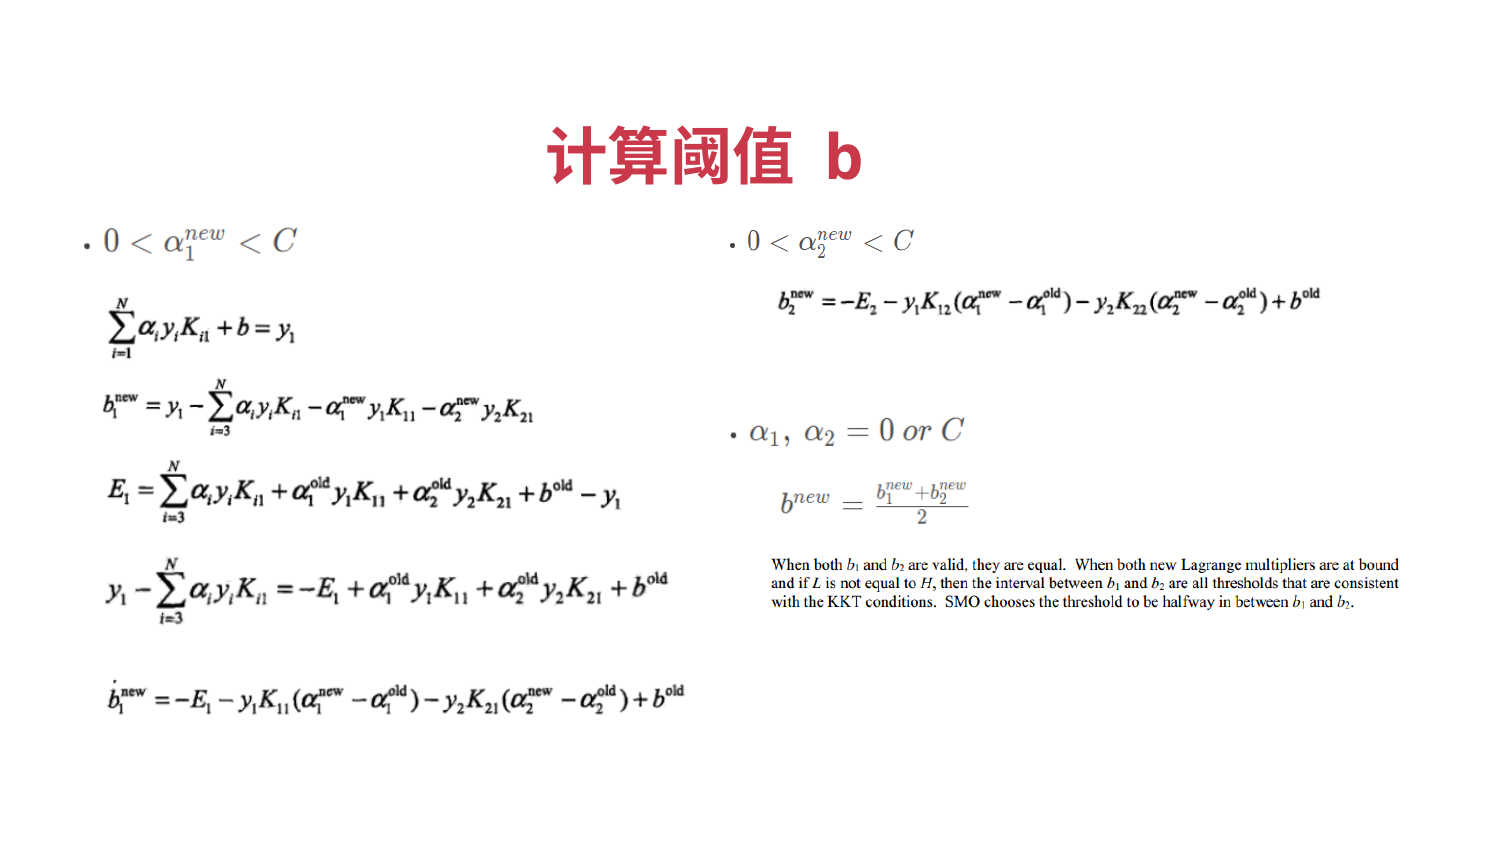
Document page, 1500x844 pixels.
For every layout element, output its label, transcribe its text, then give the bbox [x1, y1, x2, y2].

picture [769, 474, 991, 532]
picture [88, 452, 634, 534]
text_box 计算阈值 b [530, 109, 880, 200]
picture [714, 220, 934, 269]
picture [88, 291, 313, 366]
picture [720, 409, 978, 455]
picture [64, 219, 313, 270]
picture [93, 548, 685, 633]
picture [93, 672, 696, 725]
picture [94, 371, 544, 442]
picture [767, 275, 1334, 327]
picture [761, 548, 1413, 616]
